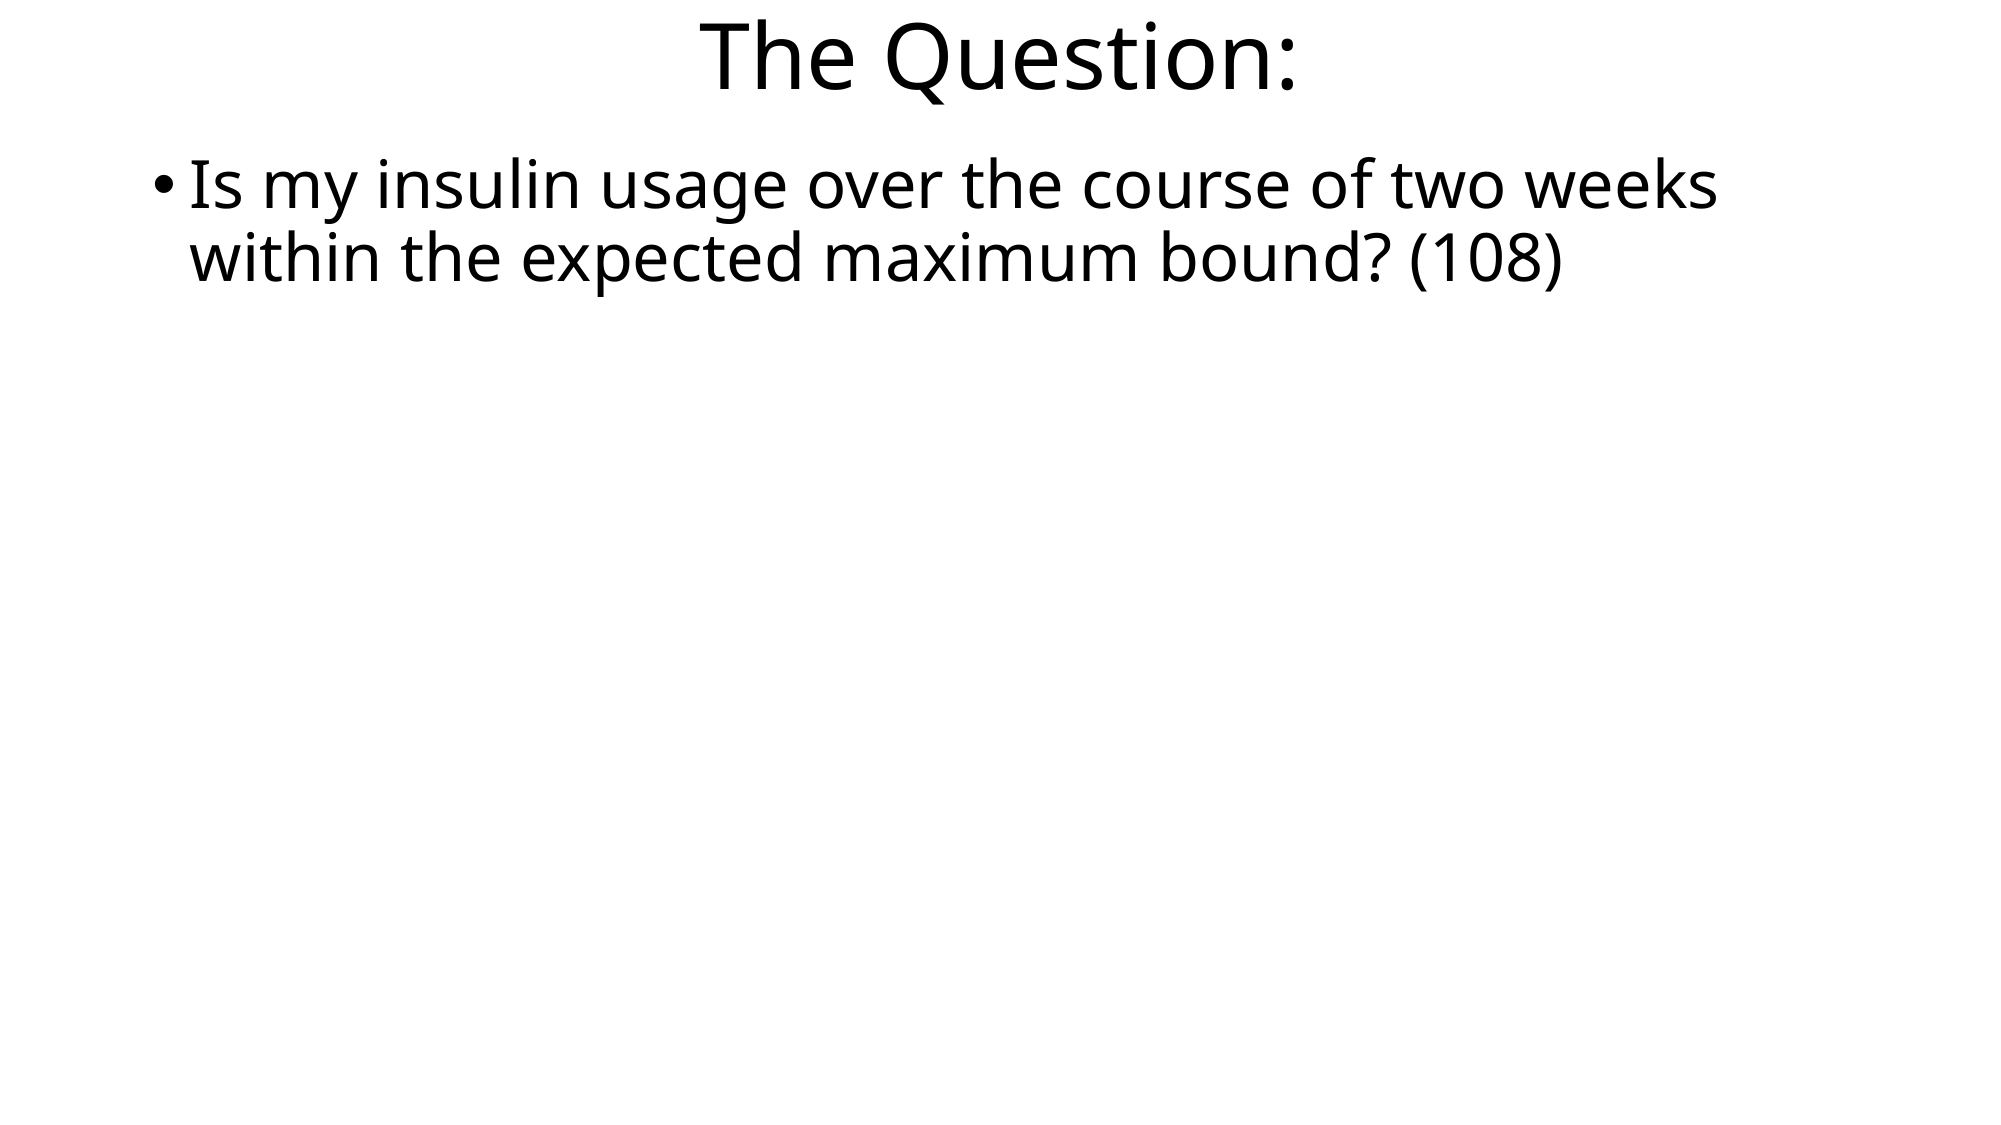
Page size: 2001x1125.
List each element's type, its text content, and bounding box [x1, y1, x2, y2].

title The Question: [137, 0, 1863, 143]
list Is my insulin usage over the course of two weeks within the expected maximum bound? (108) [137, 143, 1863, 1014]
